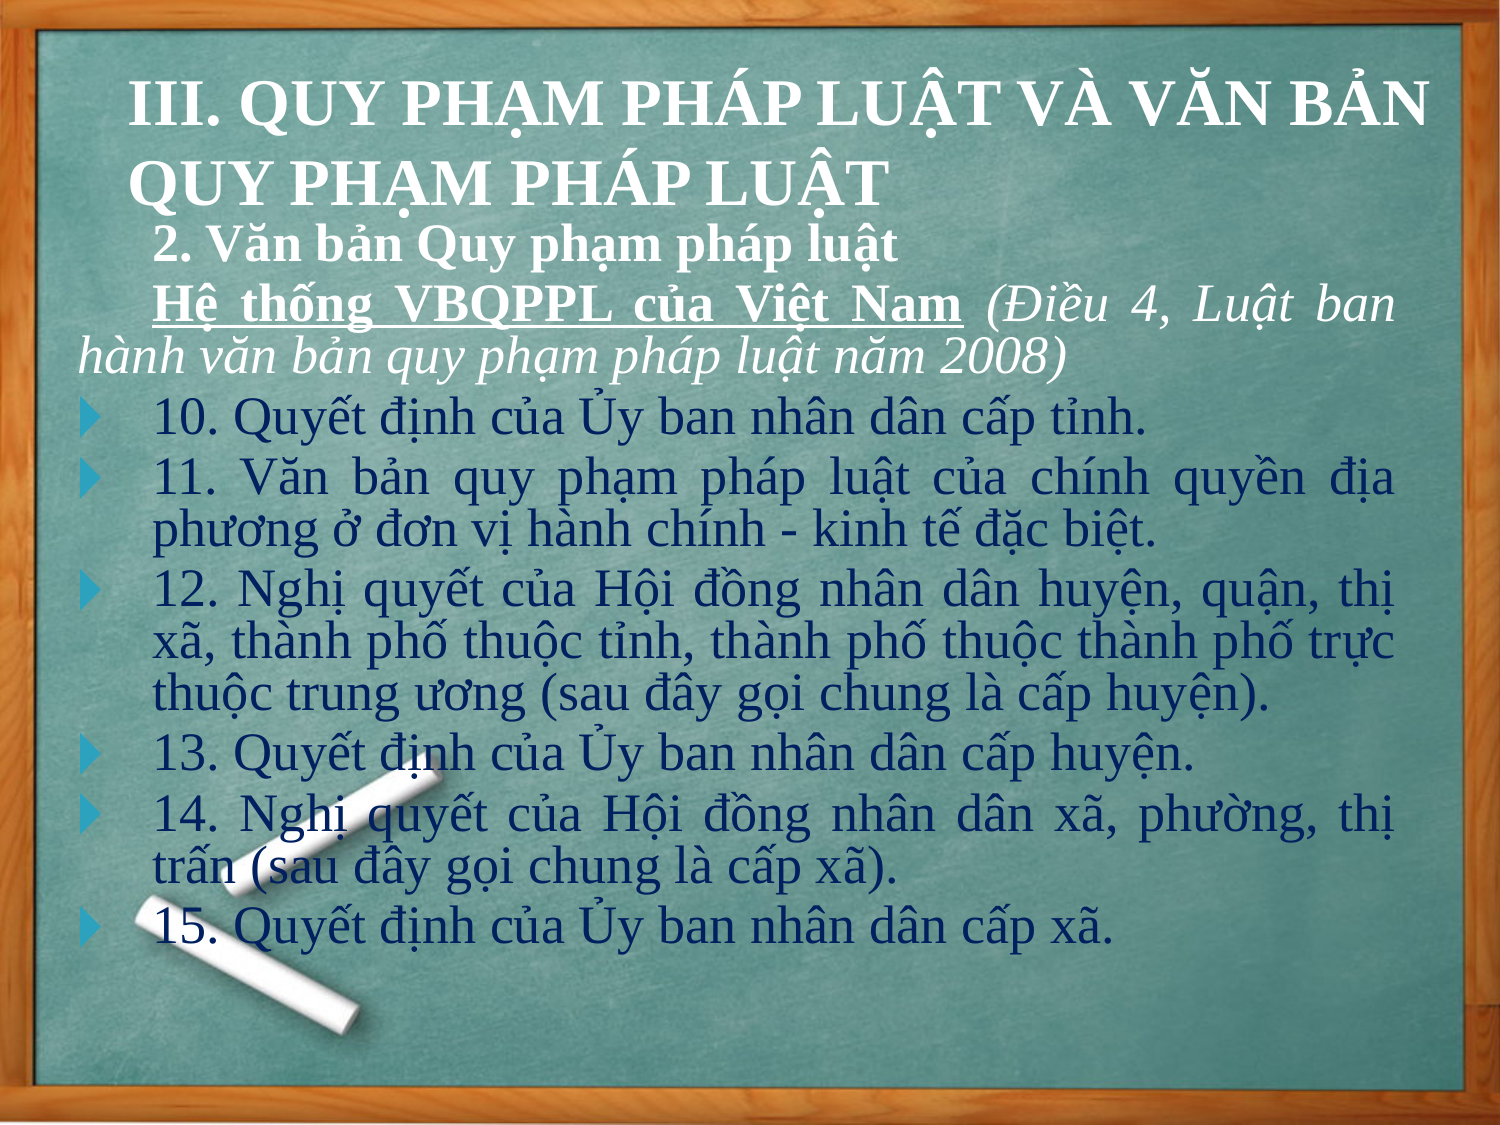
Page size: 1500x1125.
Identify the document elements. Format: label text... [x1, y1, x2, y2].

picture [0, 0, 1500, 1125]
title III. QUY PHẠM PHÁP LUẬT VÀ VĂN BẢN QUY PHẠM PHÁP LUẬT [112, 45, 1463, 233]
list 2. Văn bản Quy phạm pháp luật Hệ thống VBQPPL của Việt Nam (Điều 4, Luật ban hành văn bản quy phạm pháp luật năm 2008) 10. Quyết định của Ủy ban nhân dân cấp tỉnh. 11. Văn bản quy phạm pháp luật của chính quyền địa phương ở đơn vị hành chính - kinh tế đặc biệt. 12. Nghị quyết của Hội đồng nhân dân huyện, quận, thị xã, thành phố thuộc tỉnh, thành phố thuộc thành phố trực thuộc trung ương (sau đây gọi chung là cấp huyện). 13. Quyết định của Ủy ban nhân dân cấp huyện. 14. Nghị quyết của Hội đồng nhân dân xã, phường, thị trấn (sau đây gọi chung là cấp xã). 15. Quyết định của Ủy ban nhân dân cấp xã. [62, 212, 1413, 1050]
